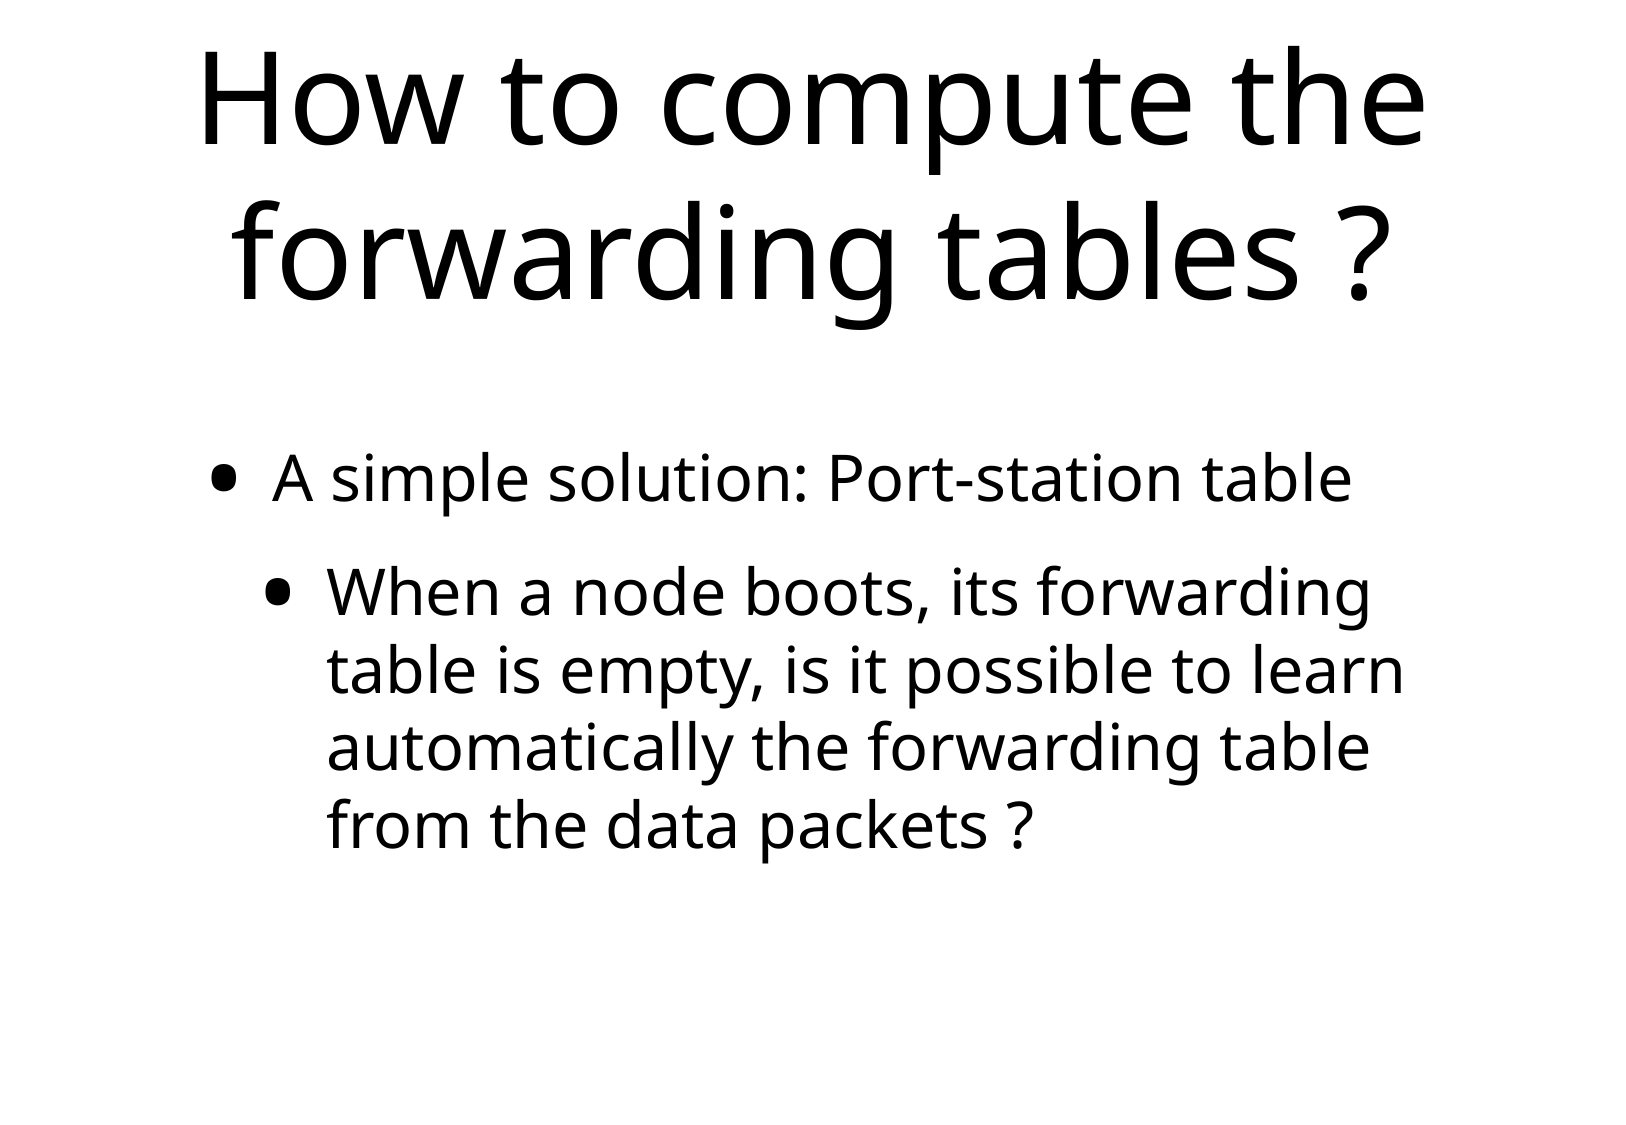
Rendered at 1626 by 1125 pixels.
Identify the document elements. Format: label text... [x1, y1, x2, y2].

list A simple solution: Port-station table When a node boots, its forwarding table is empty, is it possible to learn automatically the forwarding table from the data packets ? [158, 319, 1498, 979]
title How to compute the forwarding tables ? [158, 29, 1467, 311]
